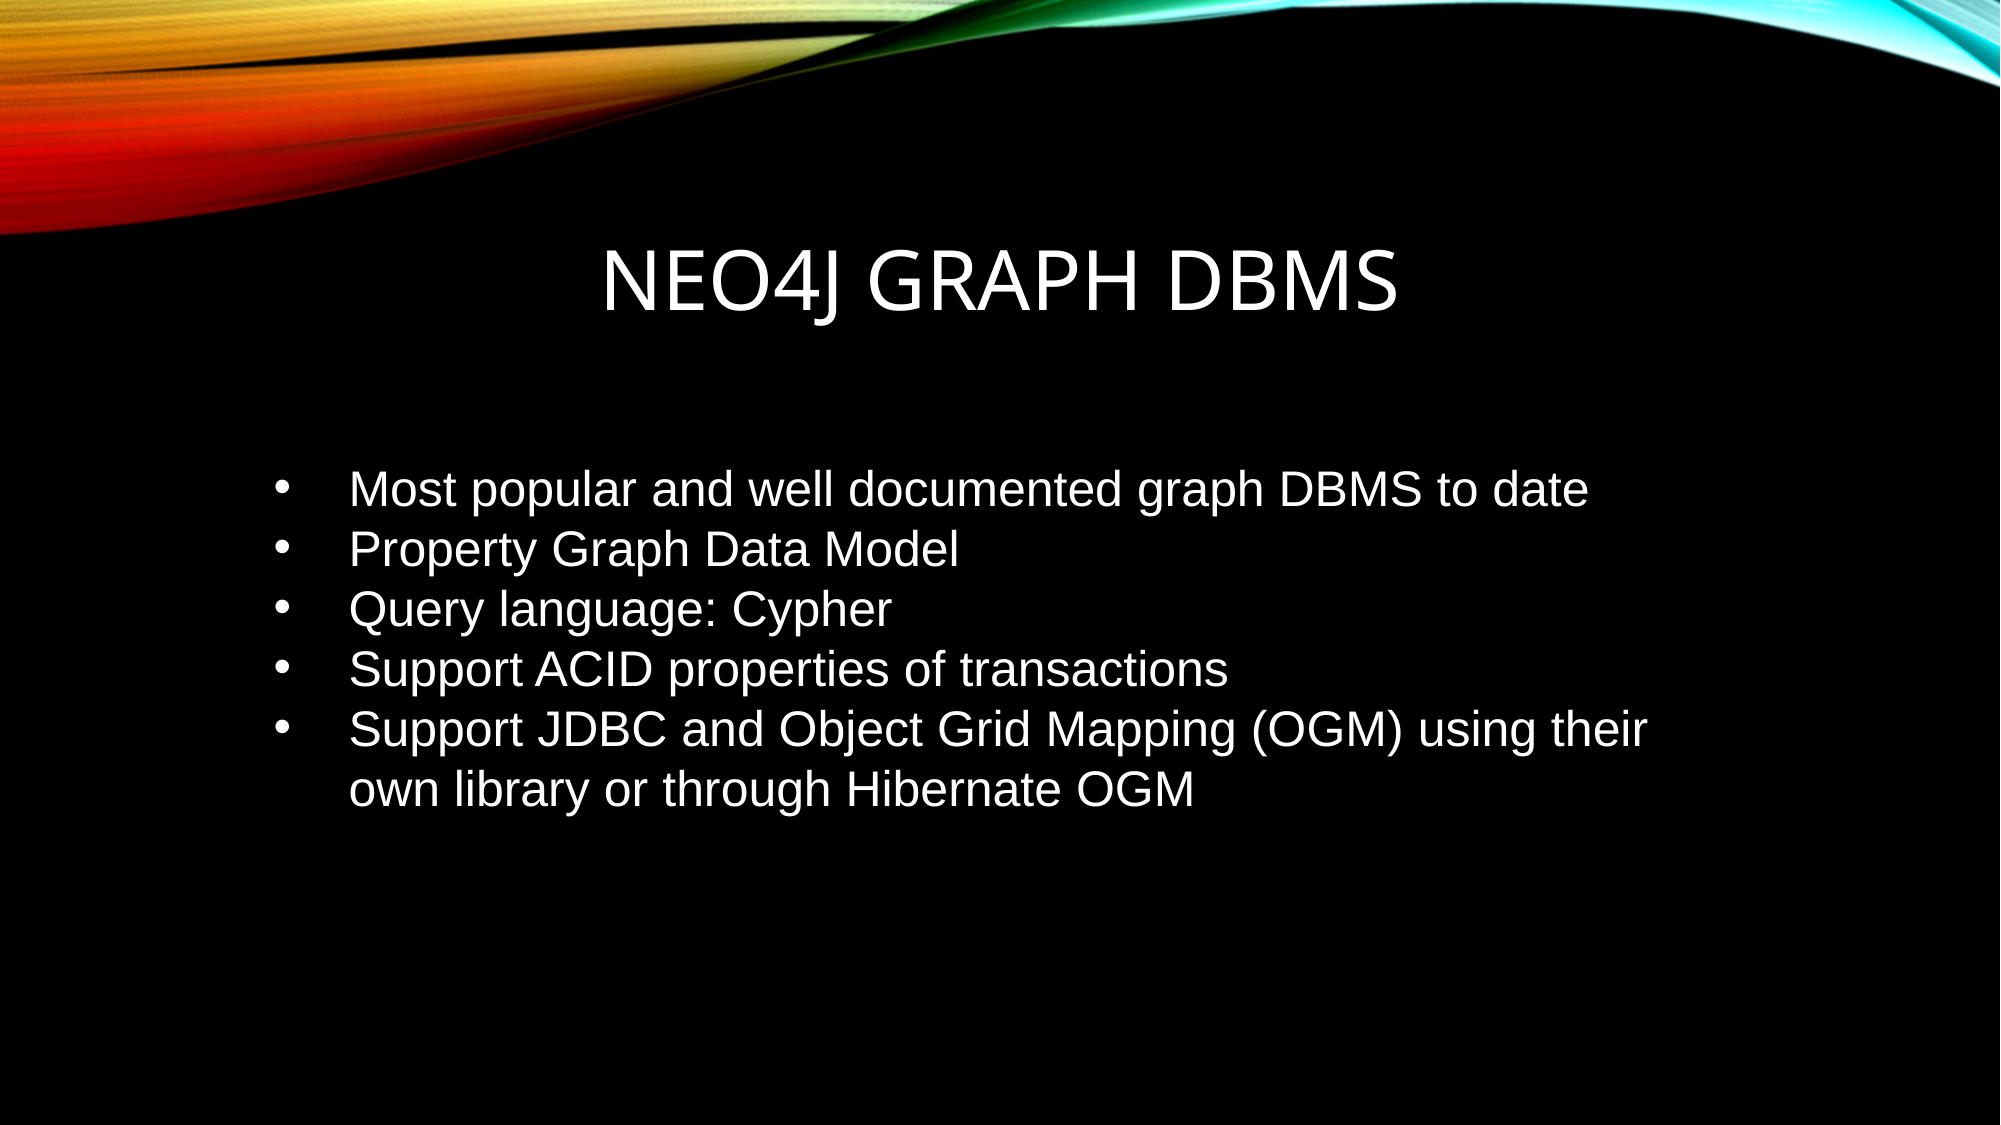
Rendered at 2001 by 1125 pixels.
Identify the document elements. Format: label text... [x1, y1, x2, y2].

title Neo4j Graph DBMS [293, 177, 1707, 390]
picture [0, 0, 2000, 237]
text_box Most popular and well documented graph DBMS to date Property Graph Data Model Query language: Cypher Support ACID properties of transactions Support JDBC and Object Grid Mapping (OGM) using their own library or through Hibernate OGM [258, 448, 1725, 824]
